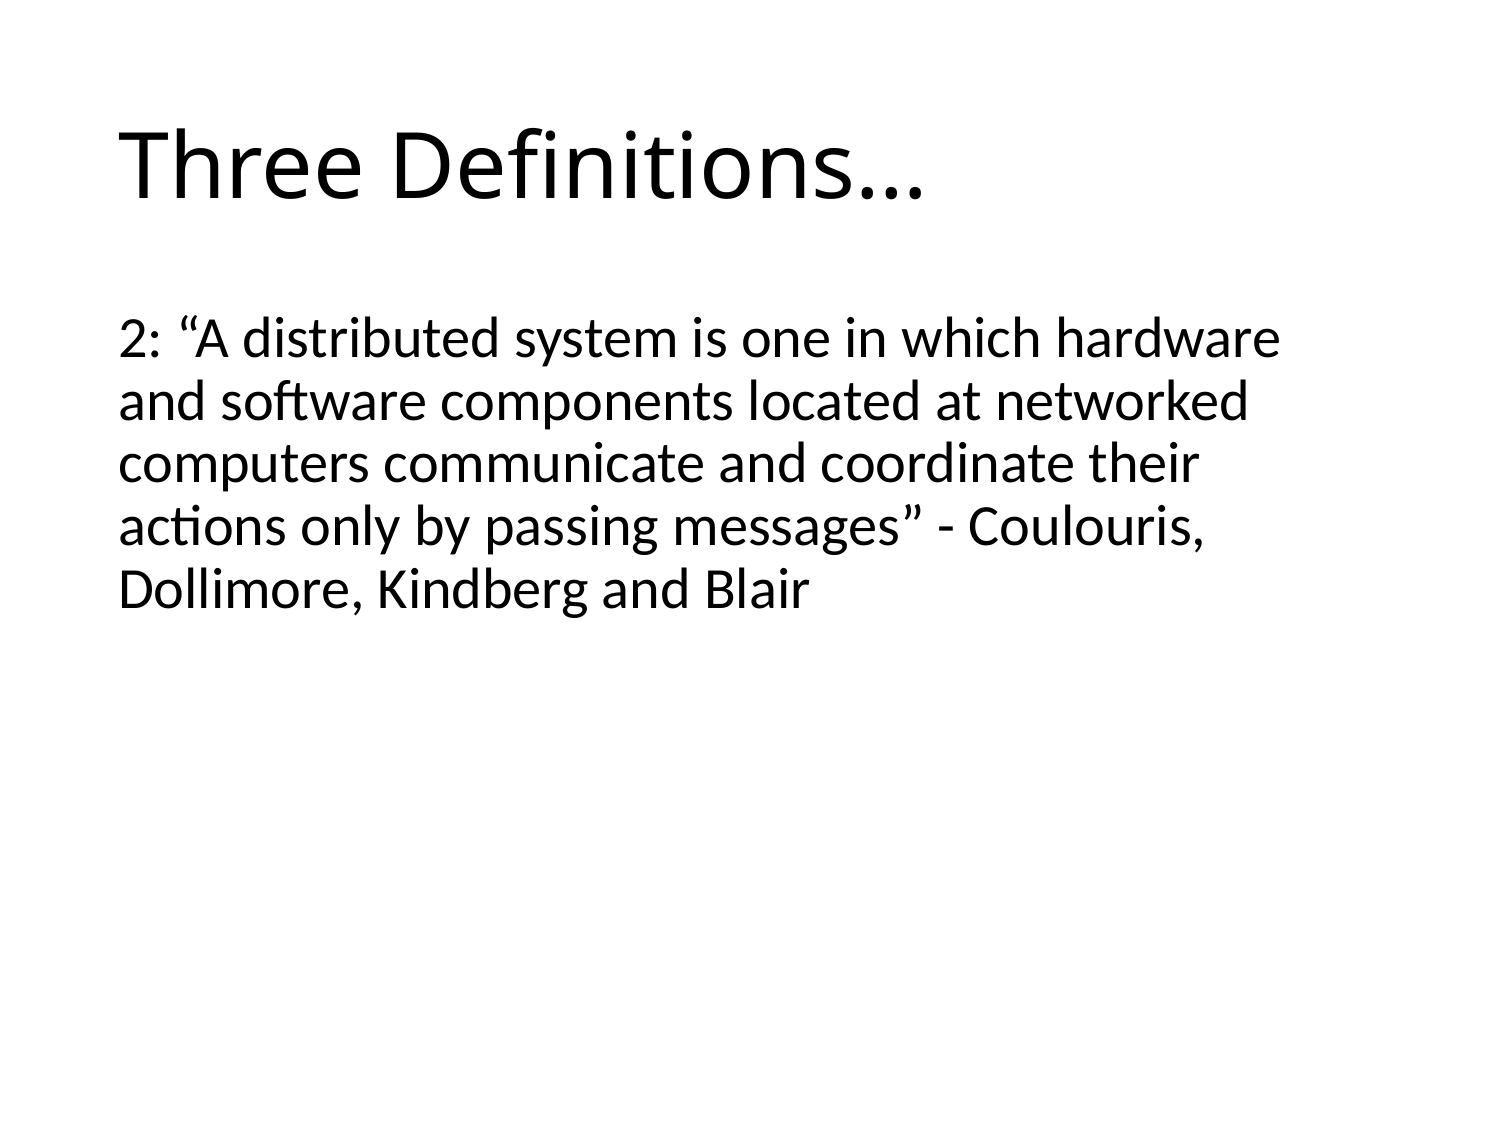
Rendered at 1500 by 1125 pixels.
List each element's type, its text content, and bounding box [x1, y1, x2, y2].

list 2: “A distributed system is one in which hardware and software components located at networked computers communicate and coordinate their actions only by passing messages” - Coulouris, Dollimore, Kindberg and Blair [103, 299, 1397, 1014]
title Three Definitions… [103, 59, 1397, 278]
